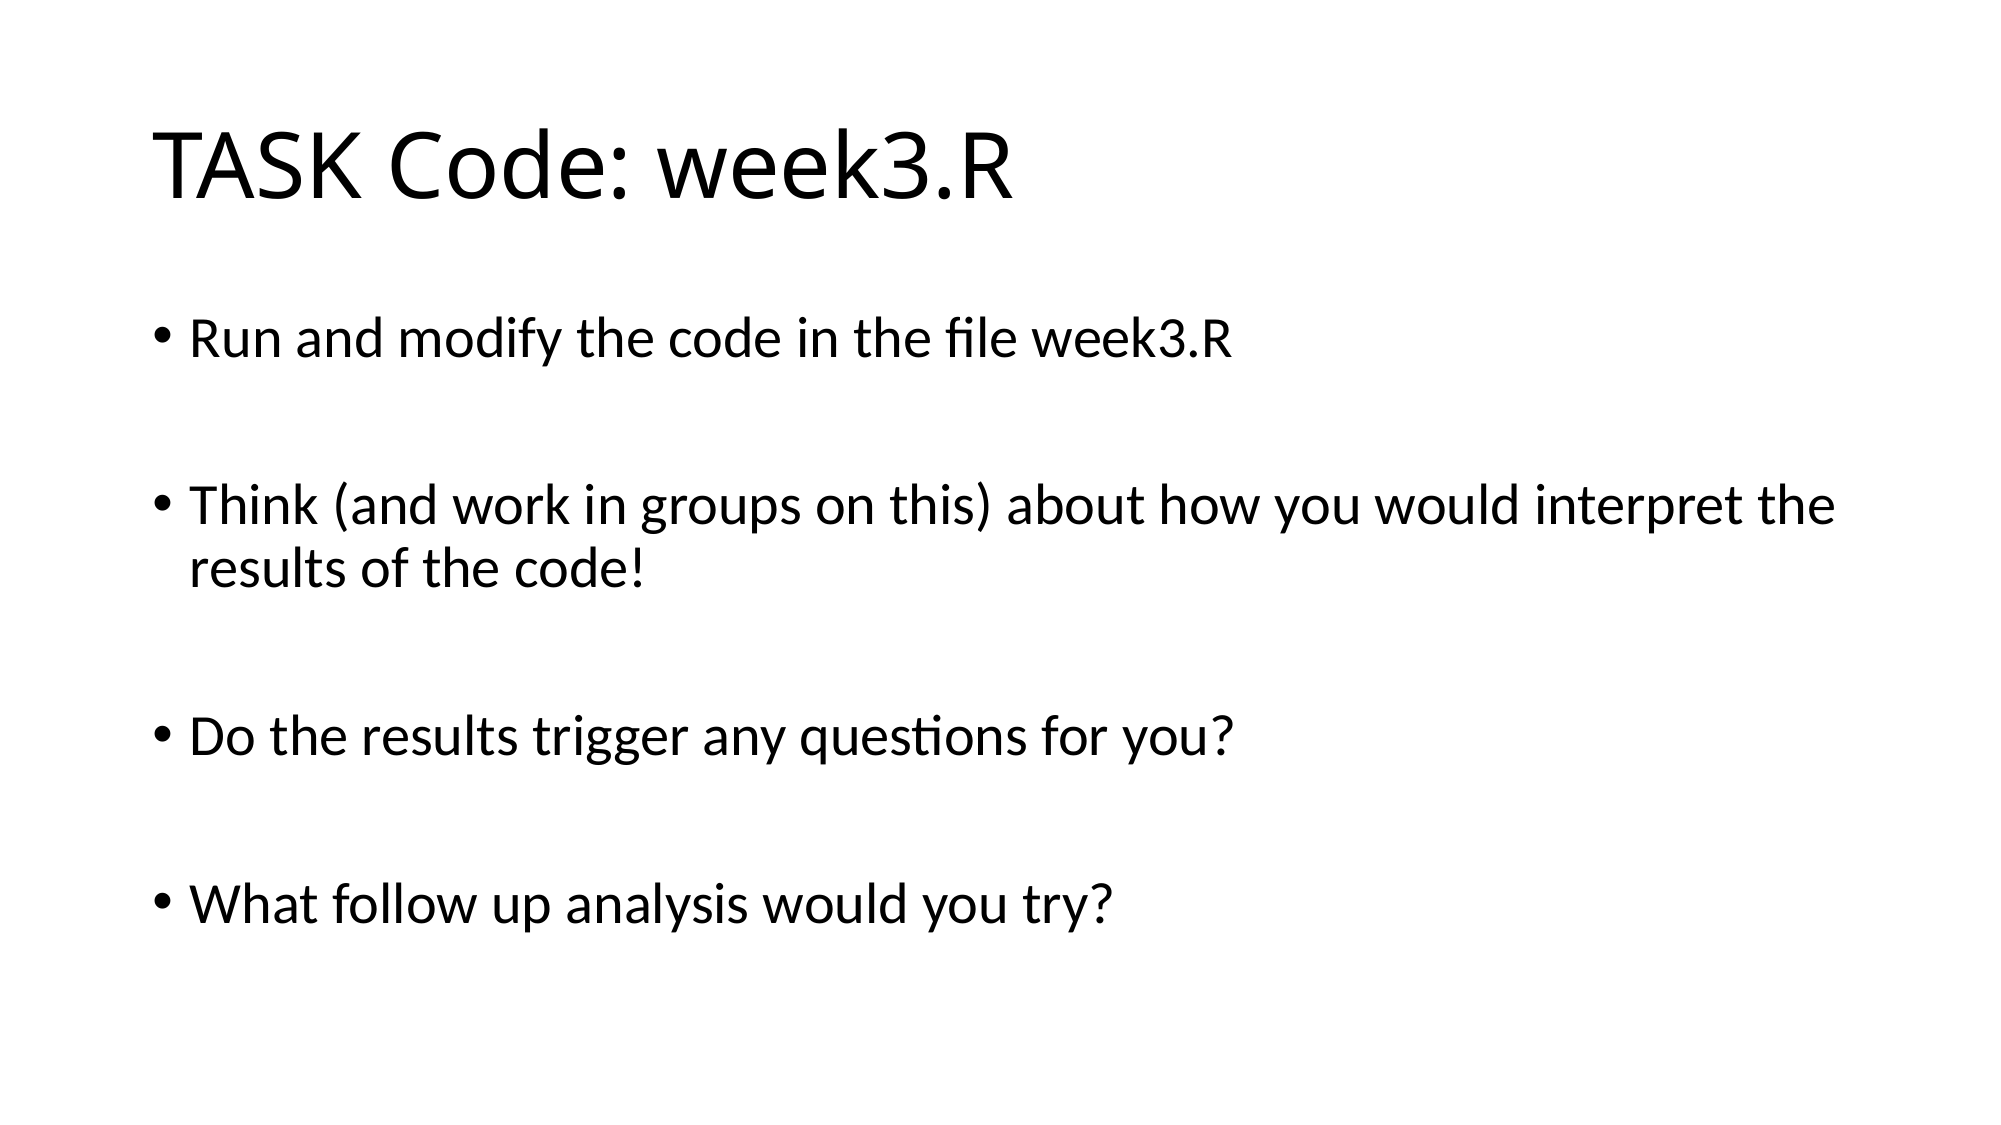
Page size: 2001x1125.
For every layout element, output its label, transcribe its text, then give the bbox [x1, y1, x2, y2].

list Run and modify the code in the file week3.R Think (and work in groups on this) about how you would interpret the results of the code! Do the results trigger any questions for you? What follow up analysis would you try? [137, 299, 1863, 1014]
title TASK Code: week3.R [137, 59, 1863, 278]
